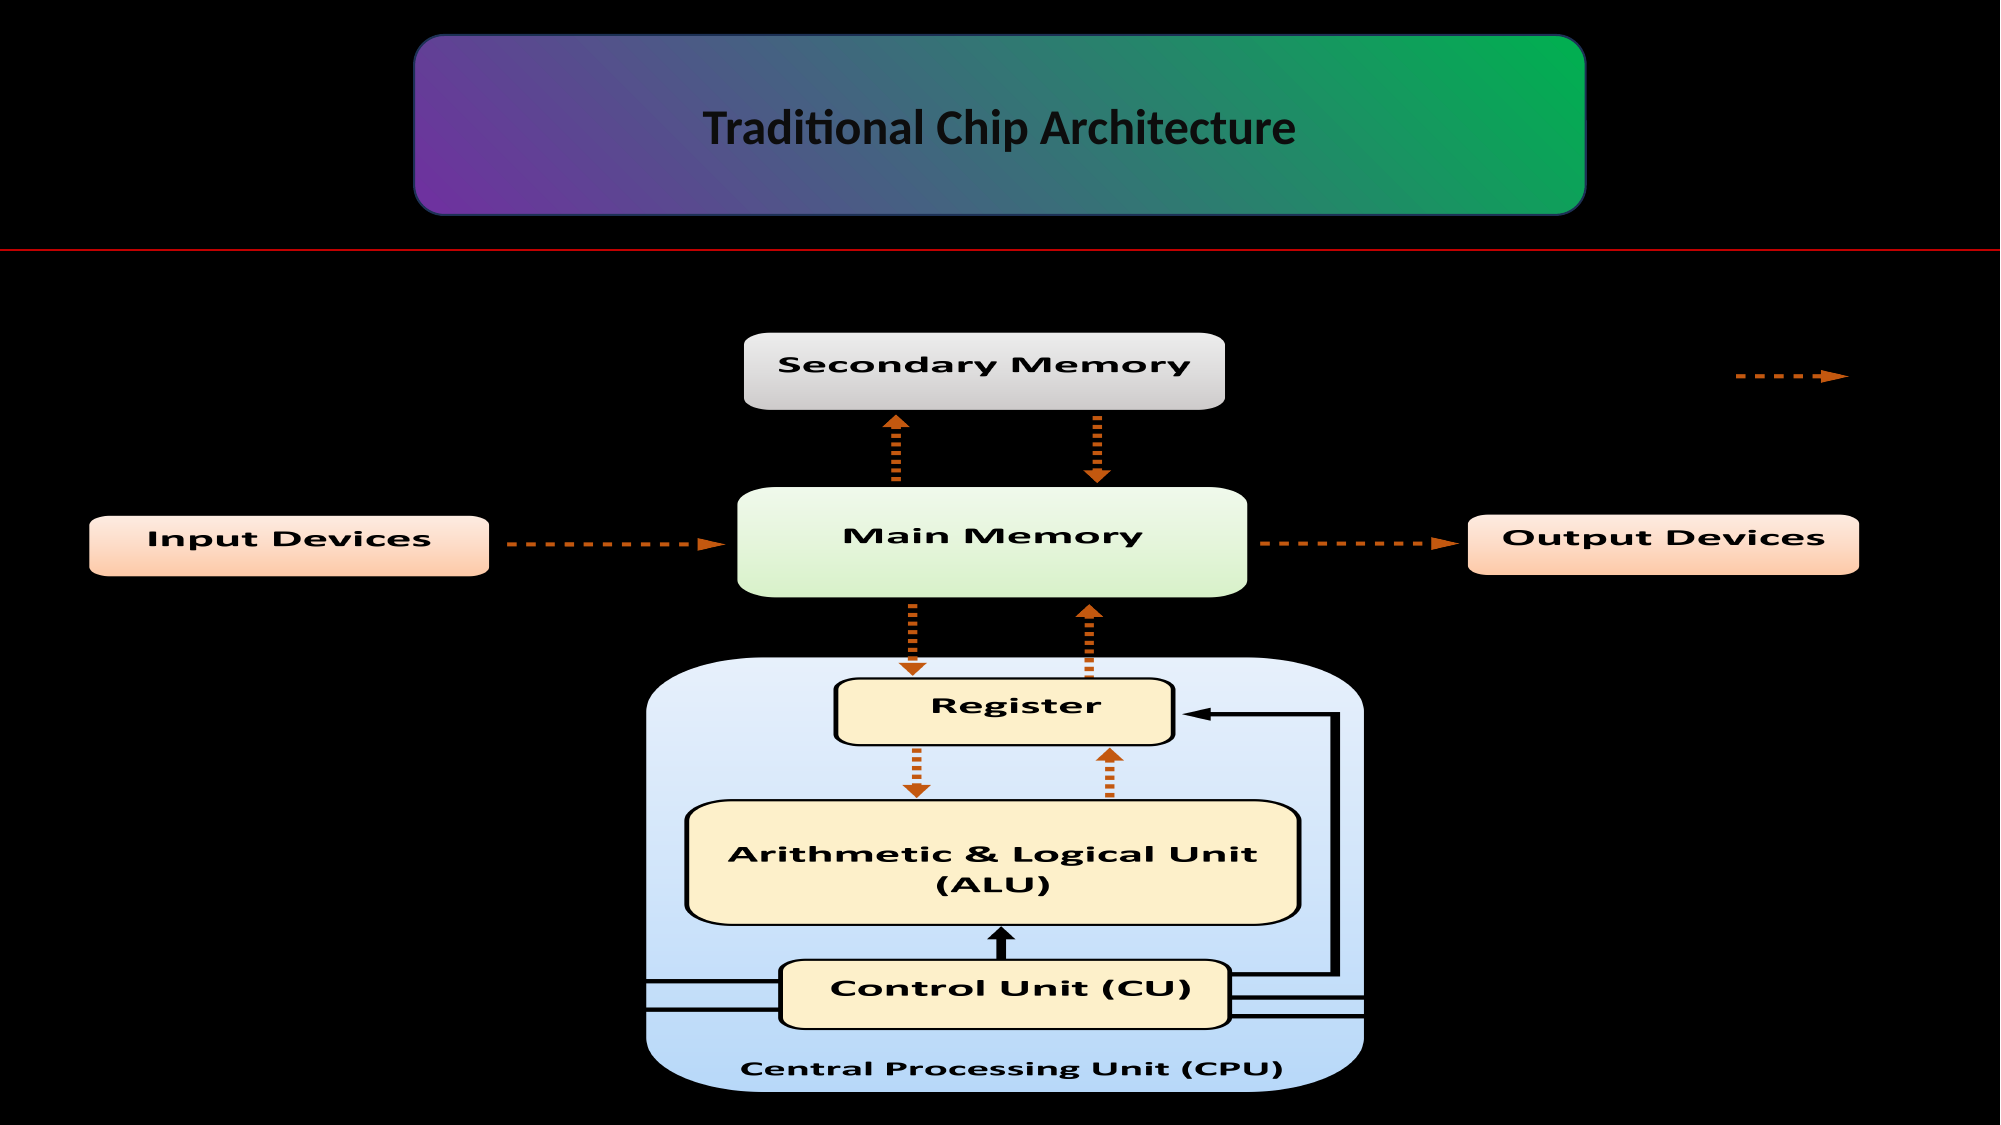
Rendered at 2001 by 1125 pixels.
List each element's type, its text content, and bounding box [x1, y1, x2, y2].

picture [35, 319, 1965, 1109]
text_box Traditional Chip Architecture [413, 33, 1587, 216]
